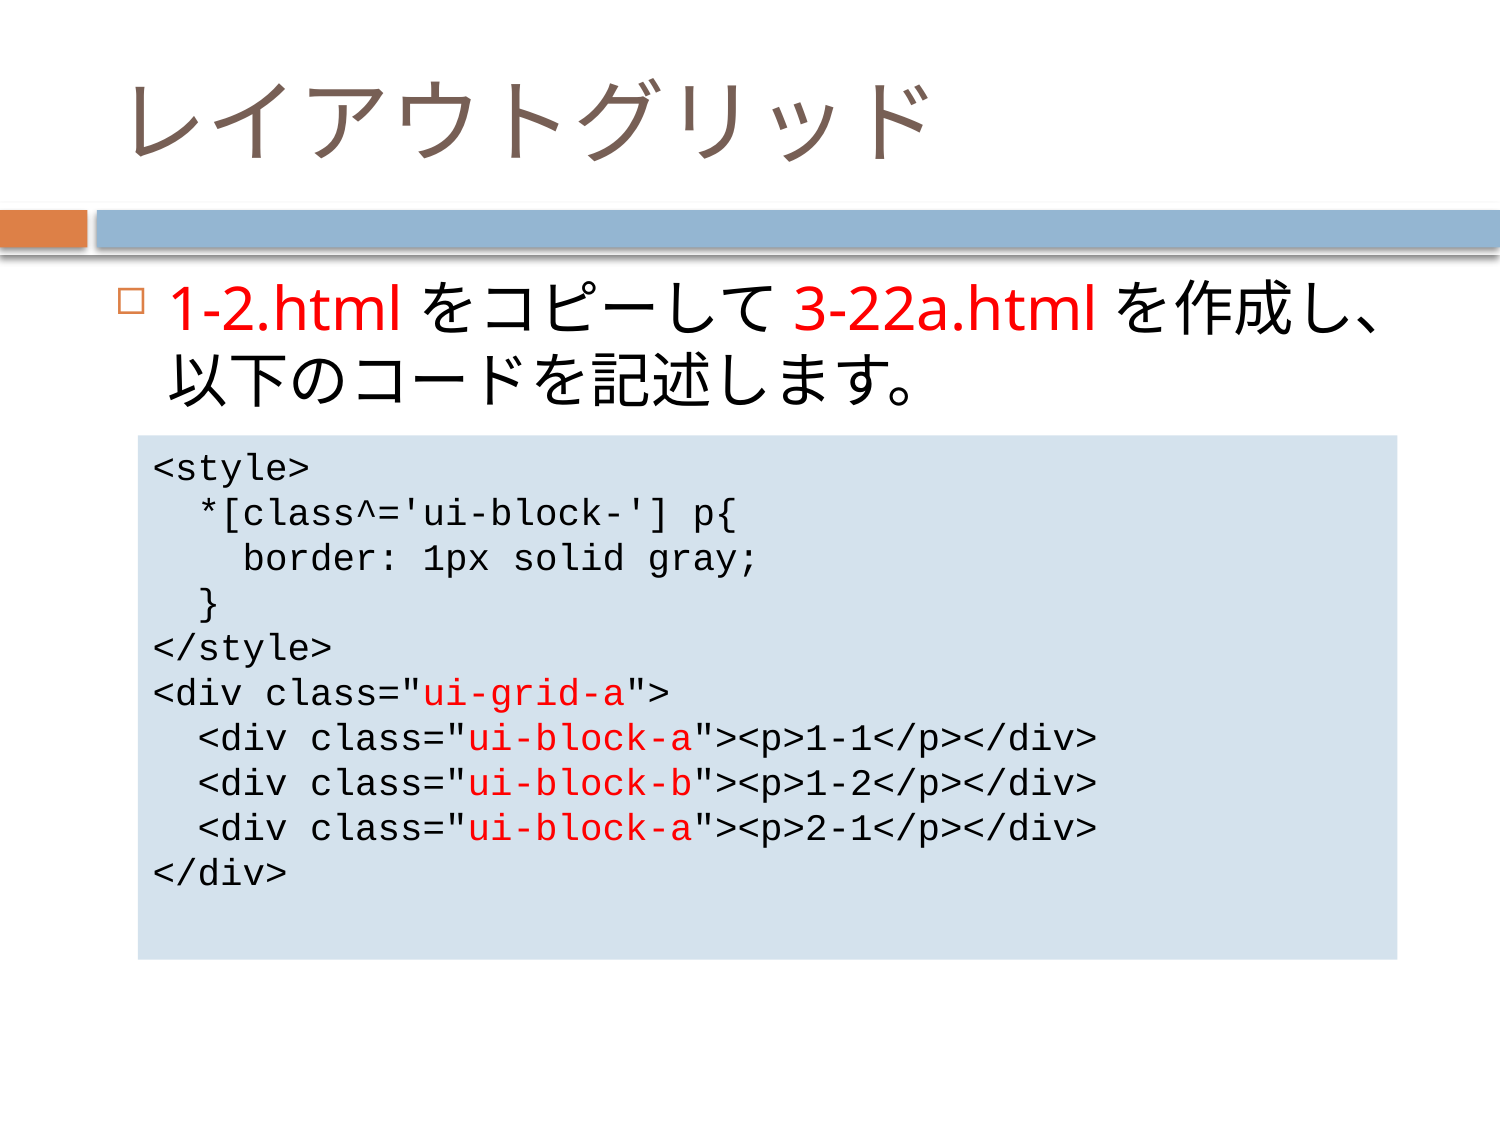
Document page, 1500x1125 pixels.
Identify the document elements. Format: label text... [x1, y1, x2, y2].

list 1-2.htmlをコピーして3-22a.htmlを作成し、以下のコードを記述します。 [100, 262, 1438, 1087]
text_box <style> *[class^='ui-block-'] p{ border: 1px solid gray; } </style> <div class="ui-grid-a"> <div class="ui-block-a"><p>1-1</p></div> <div class="ui-block-b"><p>1-2</p></div> <div class="ui-block-a"><p>2-1</p></div> </div> [137, 435, 1398, 960]
title レイアウトグリッド [100, 37, 1438, 200]
